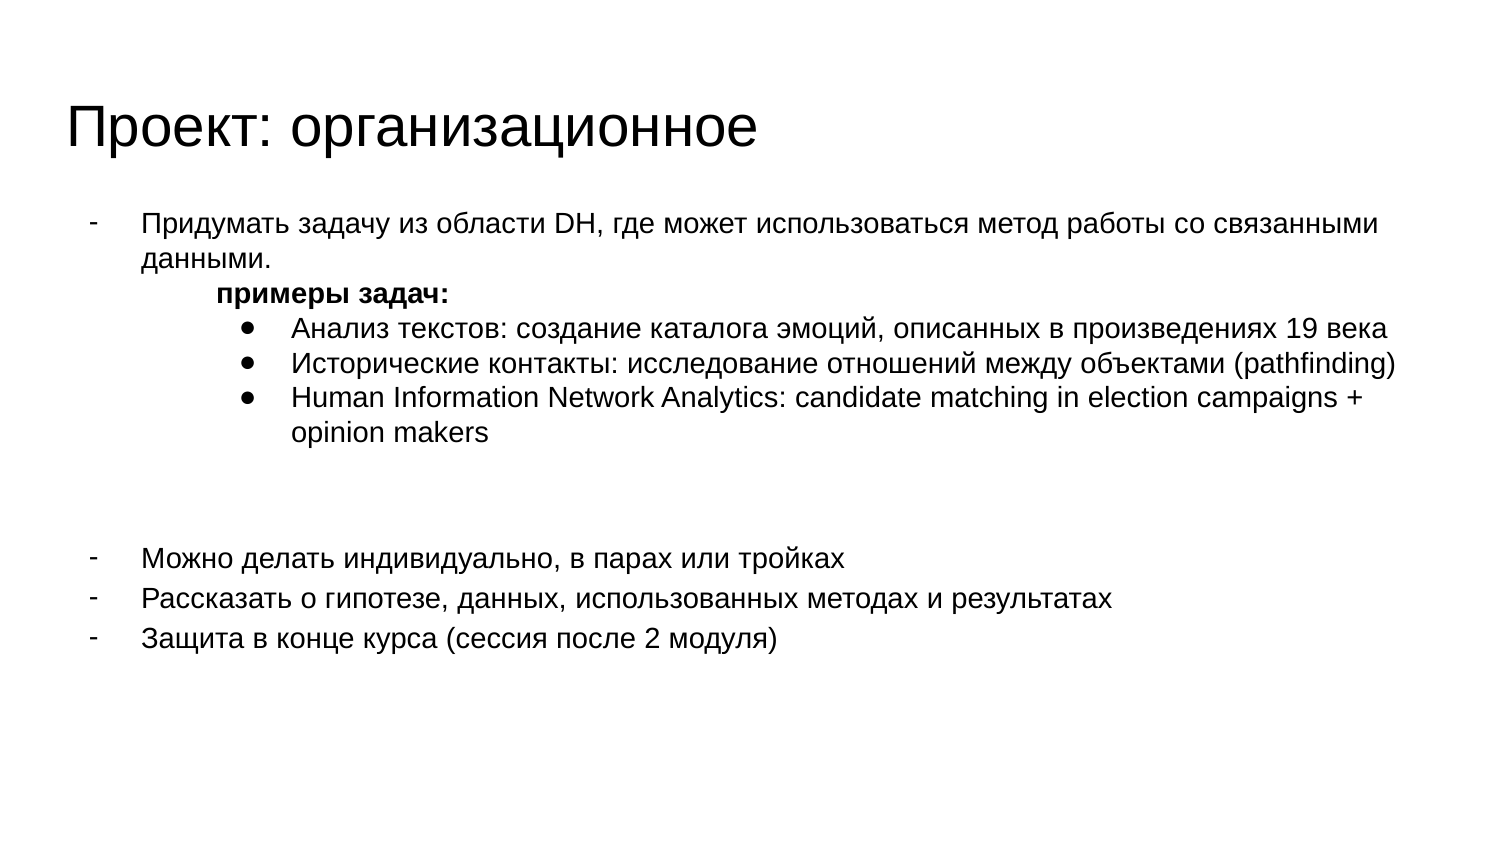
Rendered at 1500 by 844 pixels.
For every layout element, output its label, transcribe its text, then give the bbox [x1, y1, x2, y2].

title Проект: организационное [51, 72, 1449, 167]
list Придумать задачу из области DH, где может использоваться метод работы со связанными данными. примеры задач: Анализ текстов: создание каталога эмоций, описанных в произведениях 19 века Исторические контакты: исследование отношений между объектами (pathfinding) Human Information Network Analytics: candidate matching in election campaigns + opinion makers Можно делать индивидуально, в парах или тройках Рассказать о гипотезе, данных, использованных методах и результатах Защита в конце курса (сессия после 2 модуля) [51, 189, 1449, 750]
